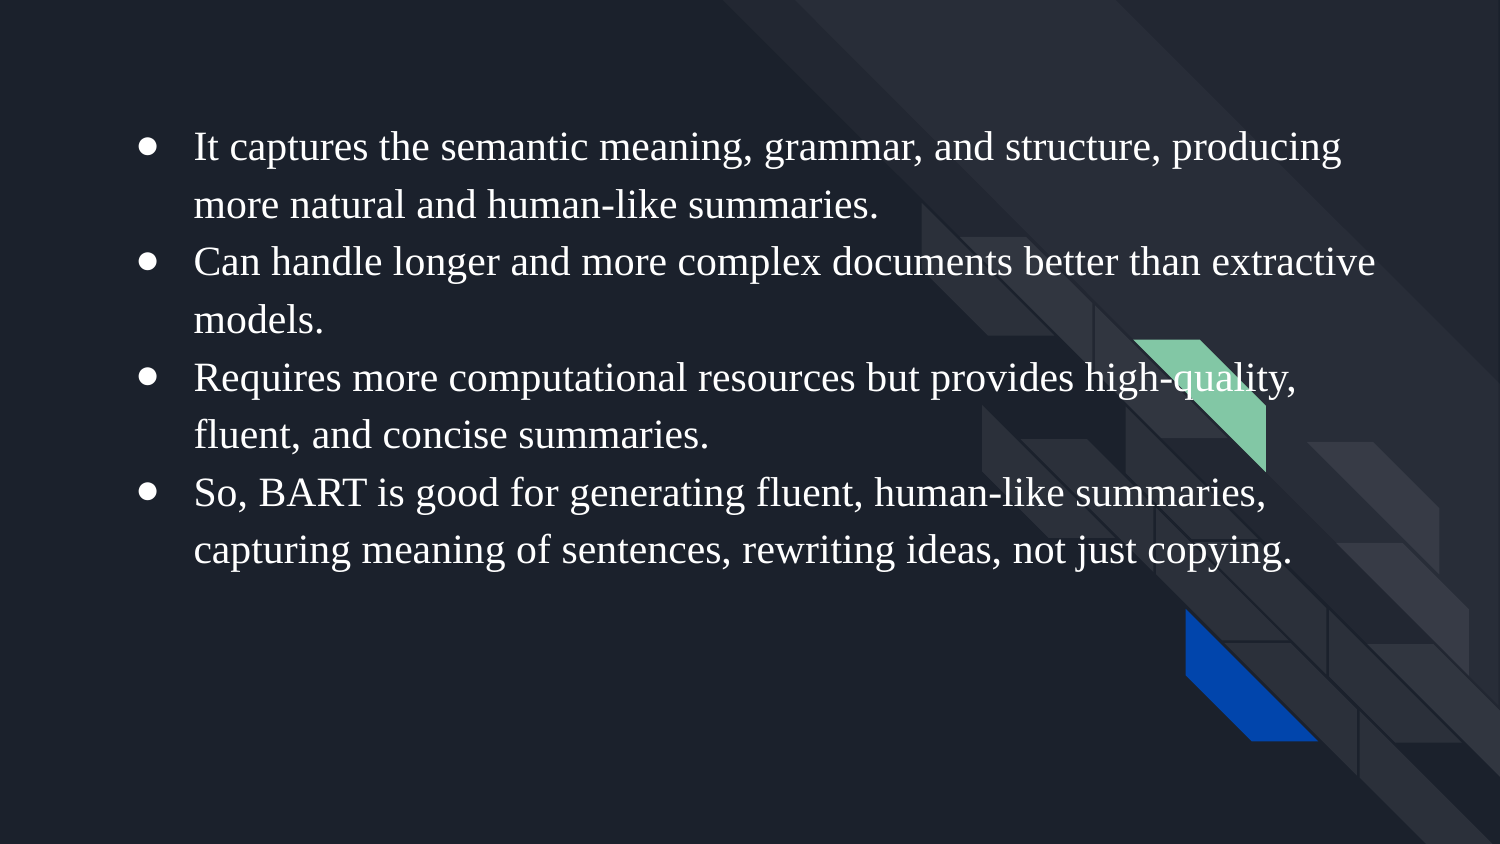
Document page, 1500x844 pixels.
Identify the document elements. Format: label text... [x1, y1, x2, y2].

text_box It captures the semantic meaning, grammar, and structure, producing more natural and human-like summaries. Can handle longer and more complex documents better than extractive models. Requires more computational resources but provides high-quality, fluent, and concise summaries. So, BART is good for generating fluent, human-like summaries, capturing meaning of sentences, rewriting ideas, not just copying. [103, 25, 1397, 800]
